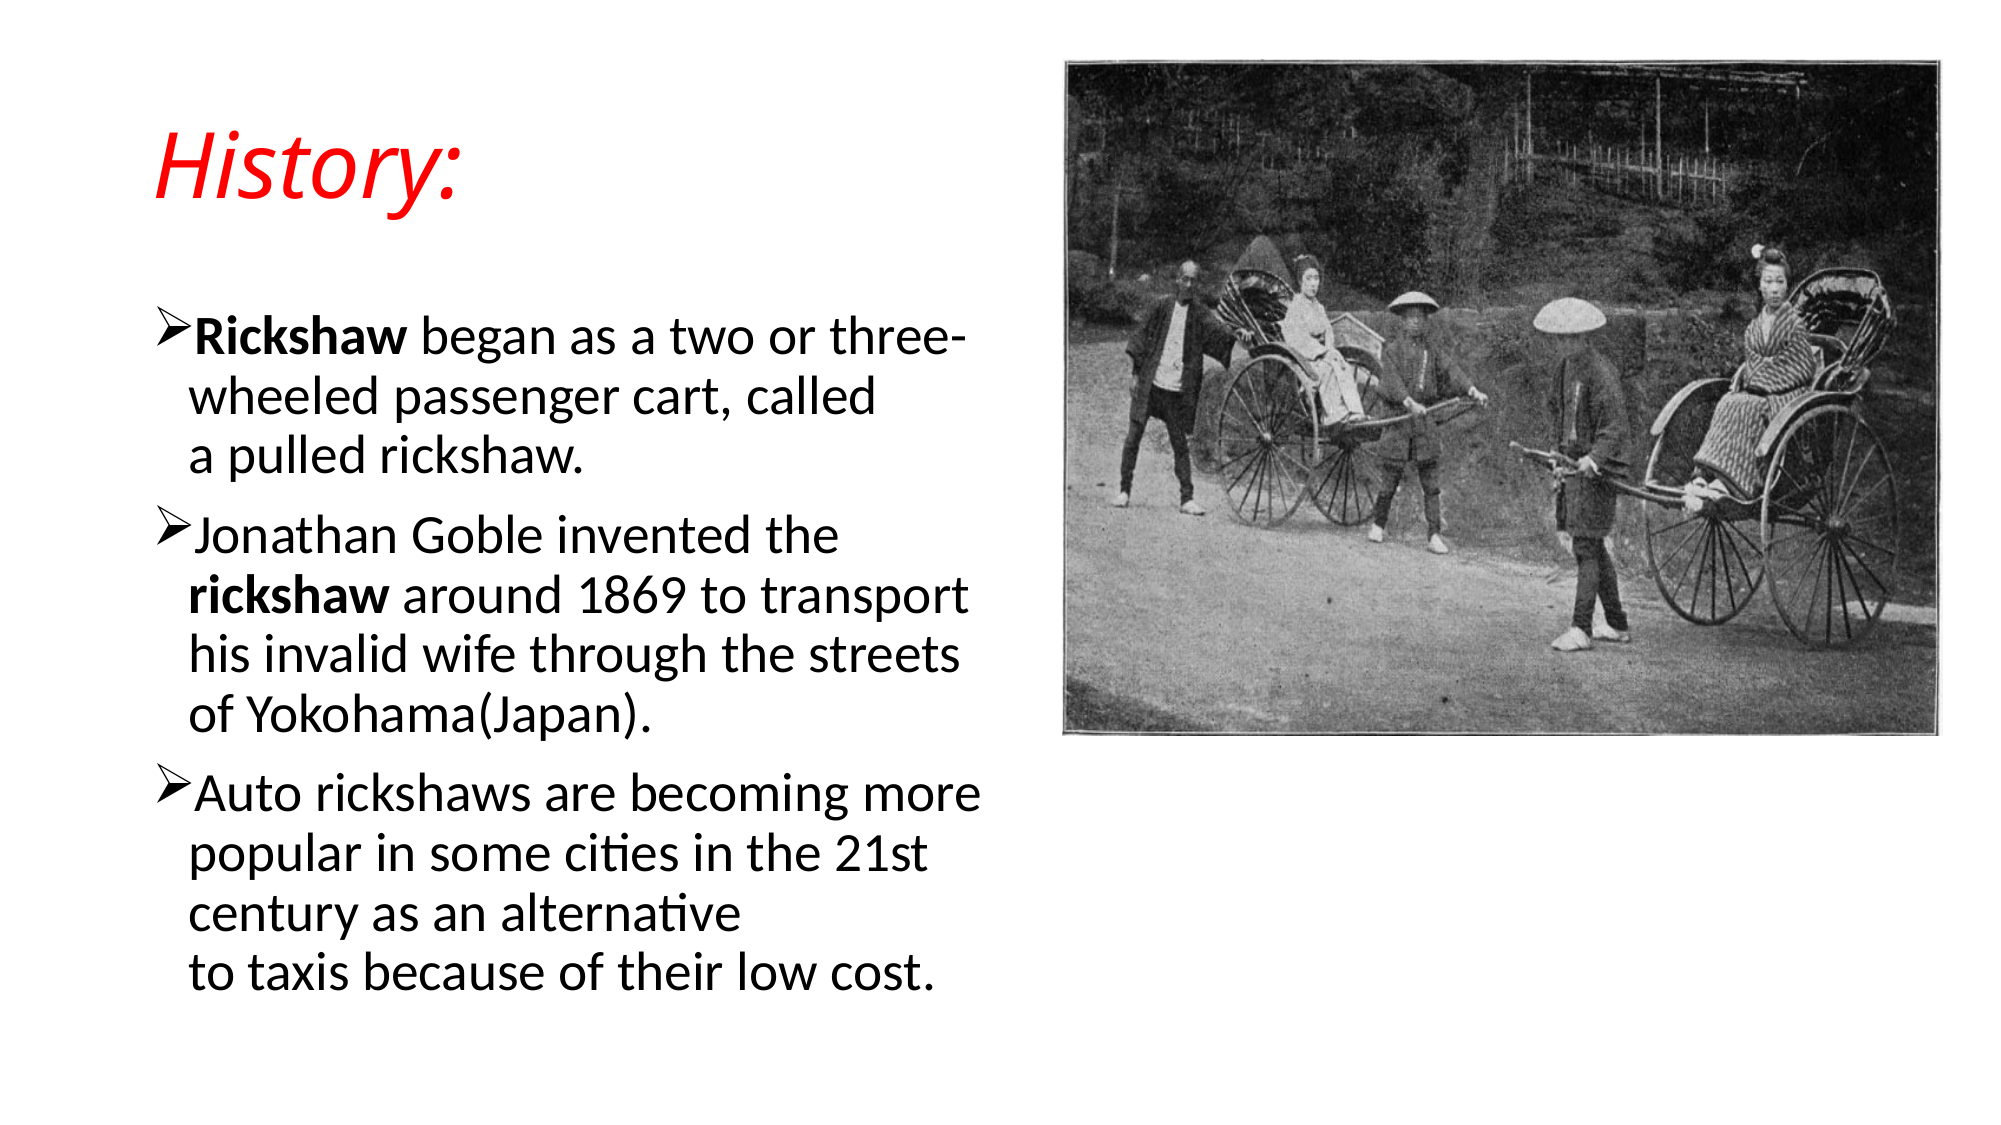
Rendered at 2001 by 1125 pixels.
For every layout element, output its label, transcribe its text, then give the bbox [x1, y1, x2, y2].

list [1062, 59, 1944, 736]
title History: [137, 59, 1062, 278]
list Rickshaw began as a two or three-wheeled passenger cart, called a pulled rickshaw. Jonathan Goble invented the rickshaw around 1869 to transport his invalid wife through the streets of Yokohama(Japan). Auto rickshaws are becoming more popular in some cities in the 21st century as an alternative to taxis because of their low cost. [137, 299, 1027, 1014]
